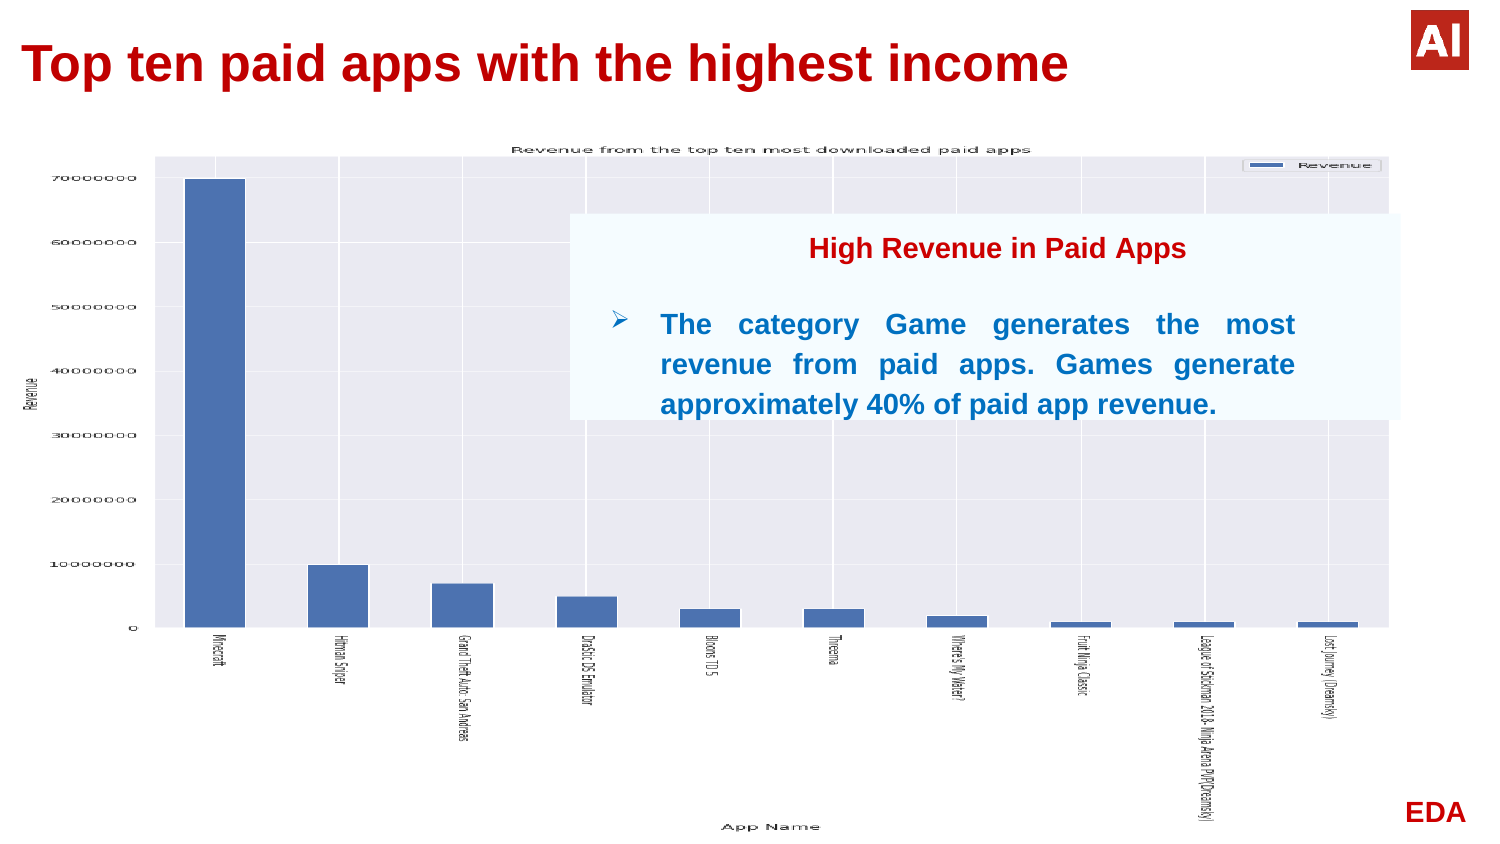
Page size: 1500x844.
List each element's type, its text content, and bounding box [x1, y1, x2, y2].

text_box Top ten paid apps with the highest income [6, 21, 1248, 99]
text_box EDA [1406, 793, 1469, 829]
picture [11, 142, 1401, 835]
picture [1411, 10, 1469, 70]
